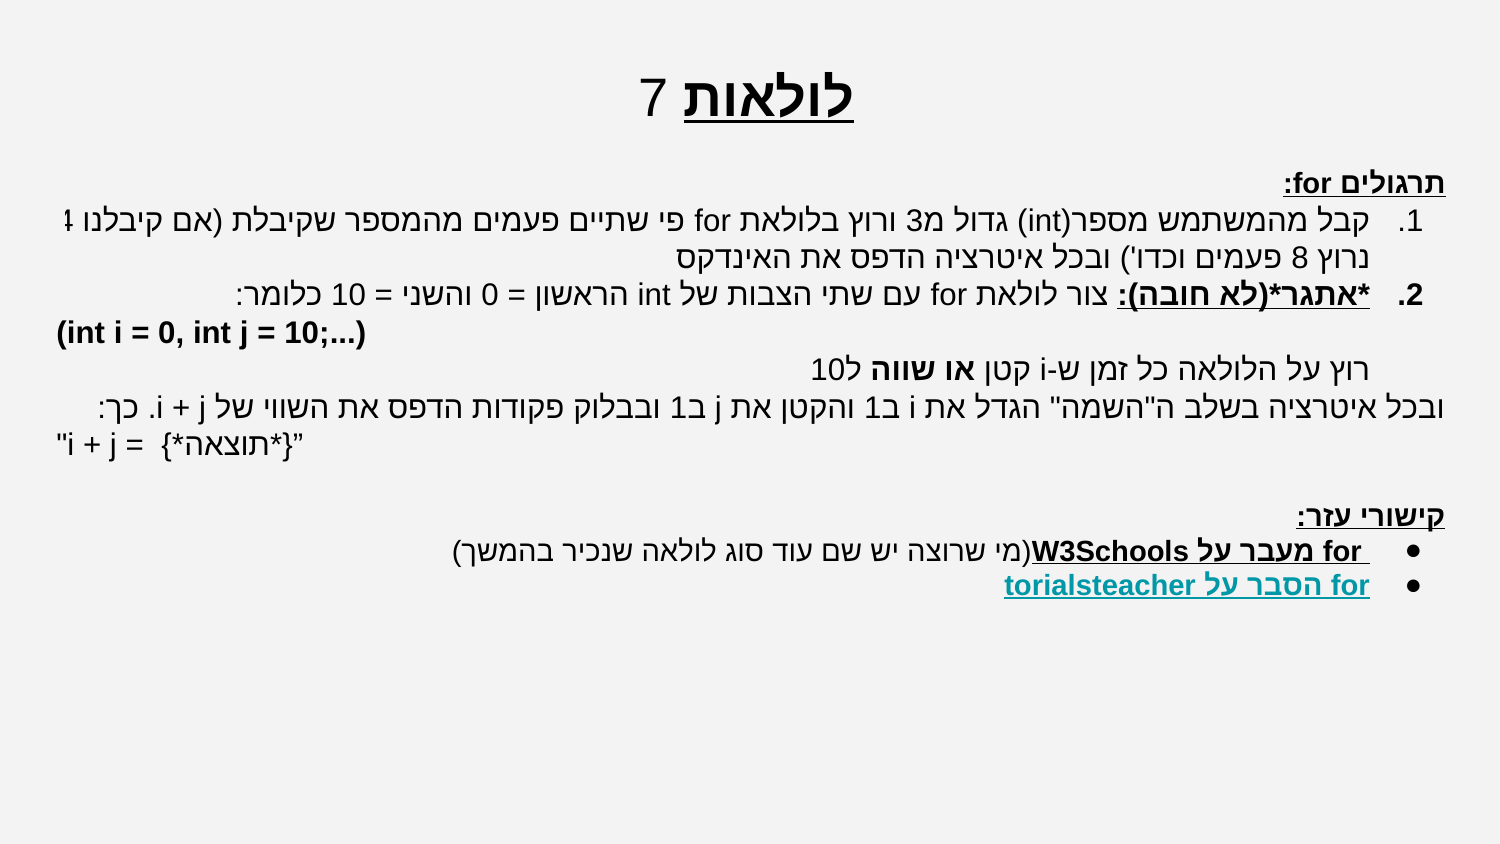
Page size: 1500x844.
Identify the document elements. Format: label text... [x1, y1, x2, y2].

text_box לולאות 7 תרגולים for: קבל מהמשתמש מספר(int) גדול מ3 ורוץ בלולאת for פי שתיים פעמים מהמספר שקיבלת (אם קיבלנו 4 נרוץ 8 פעמים וכדו') ובכל איטרציה הדפס את האינדקס *אתגר*(לא חובה): צור לולאת for עם שתי הצבות של int הראשון = 0 והשני = 10 כלומר: (int i = 0, int j = 10;...) רוץ על הלולאה כל זמן ש-i קטן או שווה ל10 ובכל איטרציה בשלב ה"השמה" הגדל את i ב1 והקטן את j ב1 ובבלוק פקודות הדפס את השווי של i + j. כך: "i + j = {*תוצאה*}” קישורי עזר: W3Schools מעבר על for (מי שרוצה יש שם עוד סוג לולאה שנכיר בהמשך) torialsteacher הסבר על for [32, 47, 1461, 690]
